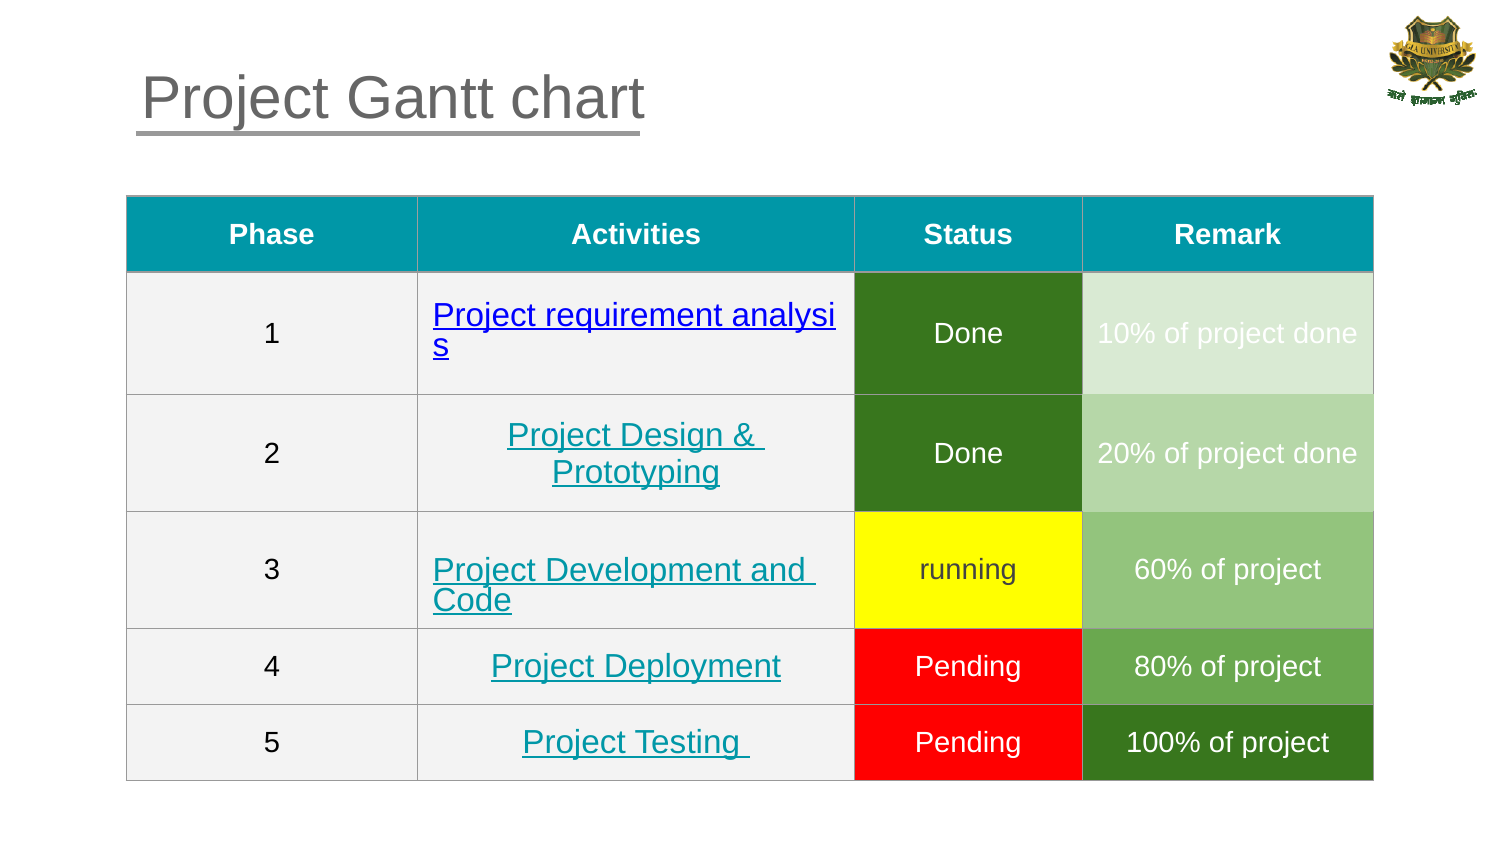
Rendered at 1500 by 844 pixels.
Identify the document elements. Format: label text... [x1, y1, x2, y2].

table_cell Done [855, 395, 1082, 511]
table_cell 3 [127, 512, 417, 628]
text_box Project Gantt chart [126, 42, 722, 146]
table_cell running [855, 512, 1082, 628]
table_header Activities [418, 197, 854, 271]
table_cell Project Testing [418, 705, 854, 780]
table_cell 80% of project [1083, 629, 1373, 704]
table_cell Pending [855, 705, 1082, 780]
table_cell 100% of project [1083, 705, 1373, 780]
table_cell Project Deployment [418, 629, 854, 704]
table_cell Pending [855, 629, 1082, 704]
table_cell Project requirement analysis [418, 273, 854, 394]
table_header Phase [127, 197, 417, 271]
picture [1374, 14, 1495, 107]
table_cell Done [855, 273, 1082, 394]
table_cell 20% of project done [1083, 395, 1373, 511]
table_cell 4 [127, 629, 417, 704]
table_header Status [855, 197, 1082, 271]
table_cell 60% of project [1083, 512, 1373, 628]
table_cell Project Design & Prototyping [418, 395, 854, 511]
table_cell 5 [127, 705, 417, 780]
table_header Remark [1083, 197, 1373, 271]
table_cell 10% of project done [1083, 273, 1373, 394]
table_cell Project Development and Code [418, 512, 854, 628]
table_cell 2 [127, 395, 417, 511]
table_cell 1 [127, 273, 417, 394]
